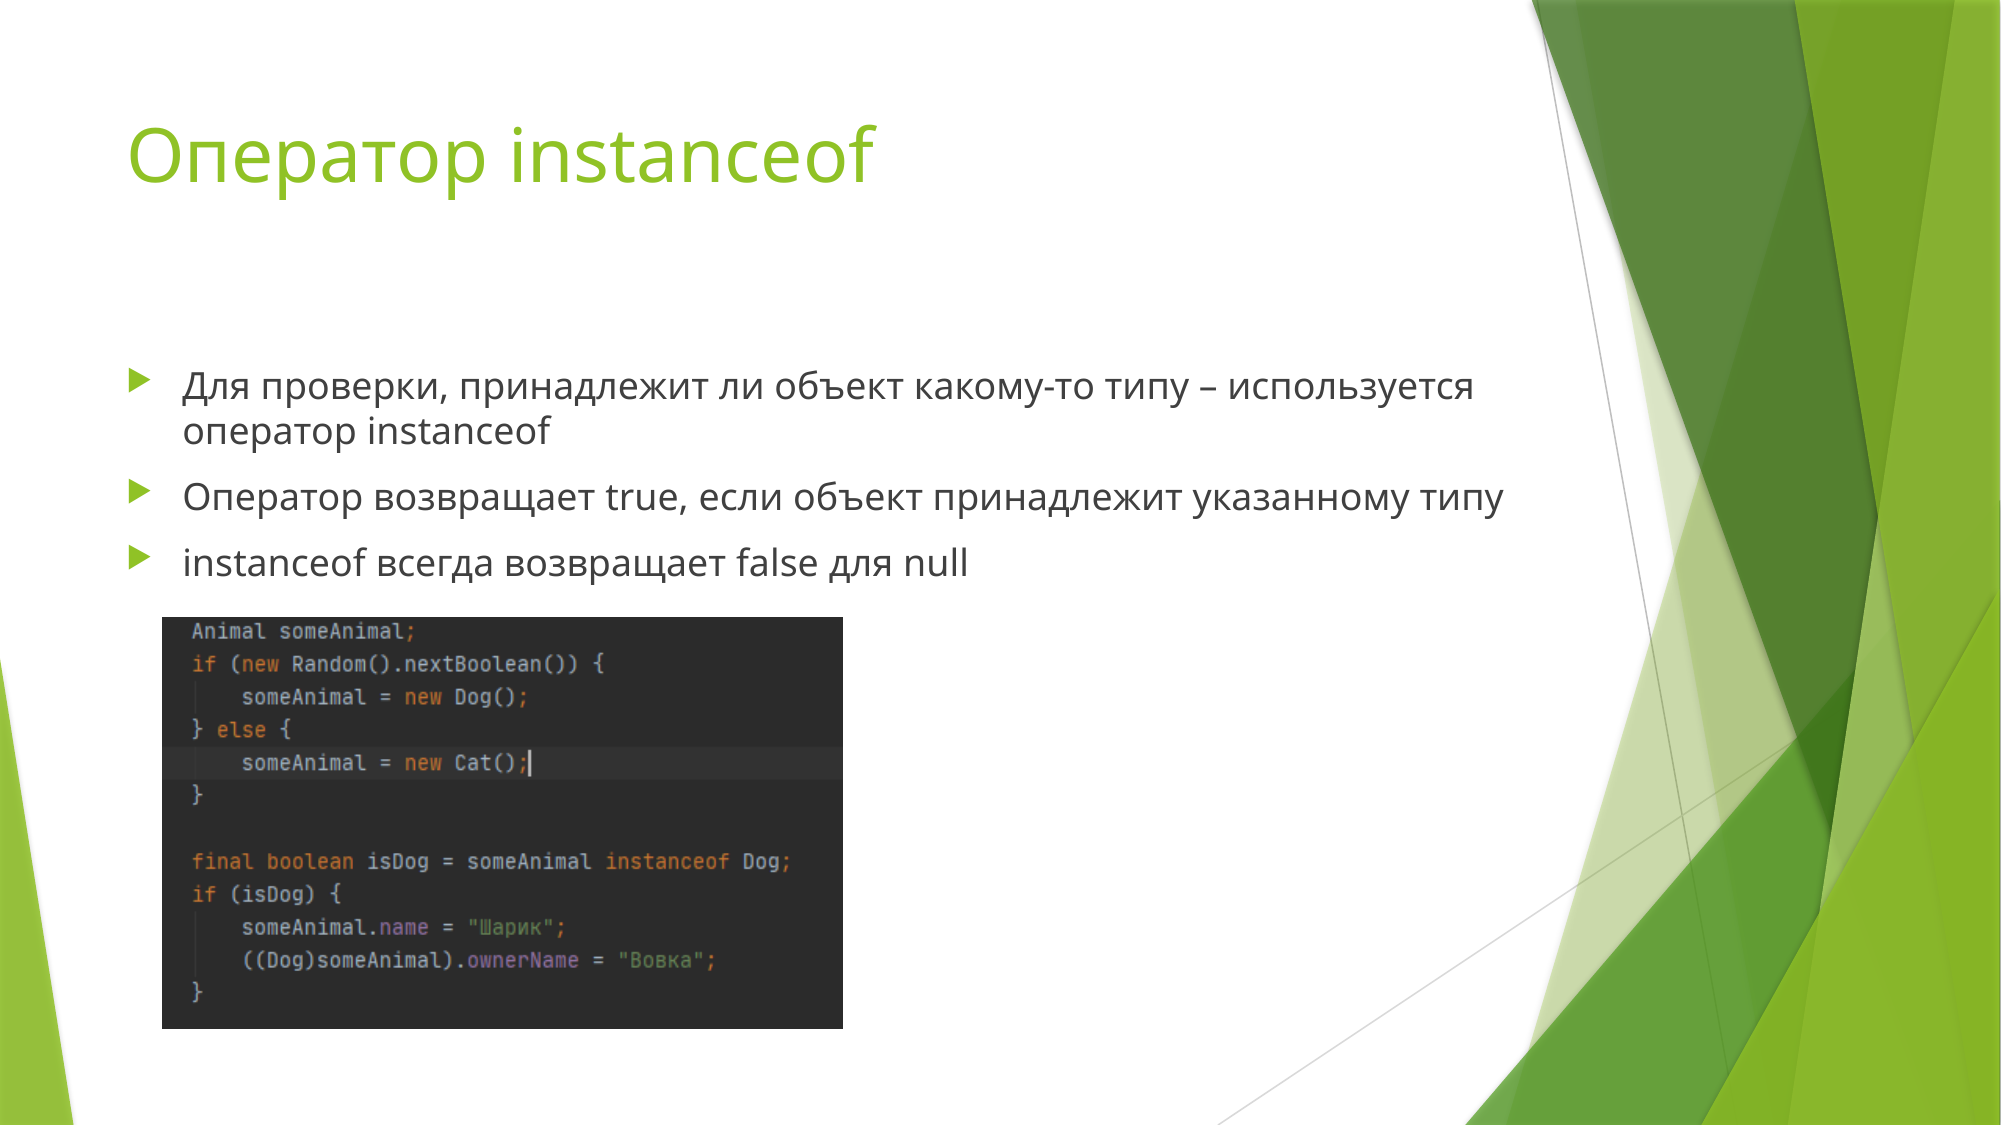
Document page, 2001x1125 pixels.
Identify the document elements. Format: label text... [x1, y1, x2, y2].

list Для проверки, принадлежит ли объект какому-то типу – используется оператор instanceof Оператор возвращает true, если объект принадлежит указанному типу instanceof всегда возвращает false для null [111, 354, 1522, 992]
title Оператор instanceof [111, 99, 1522, 317]
picture [162, 617, 843, 1030]
